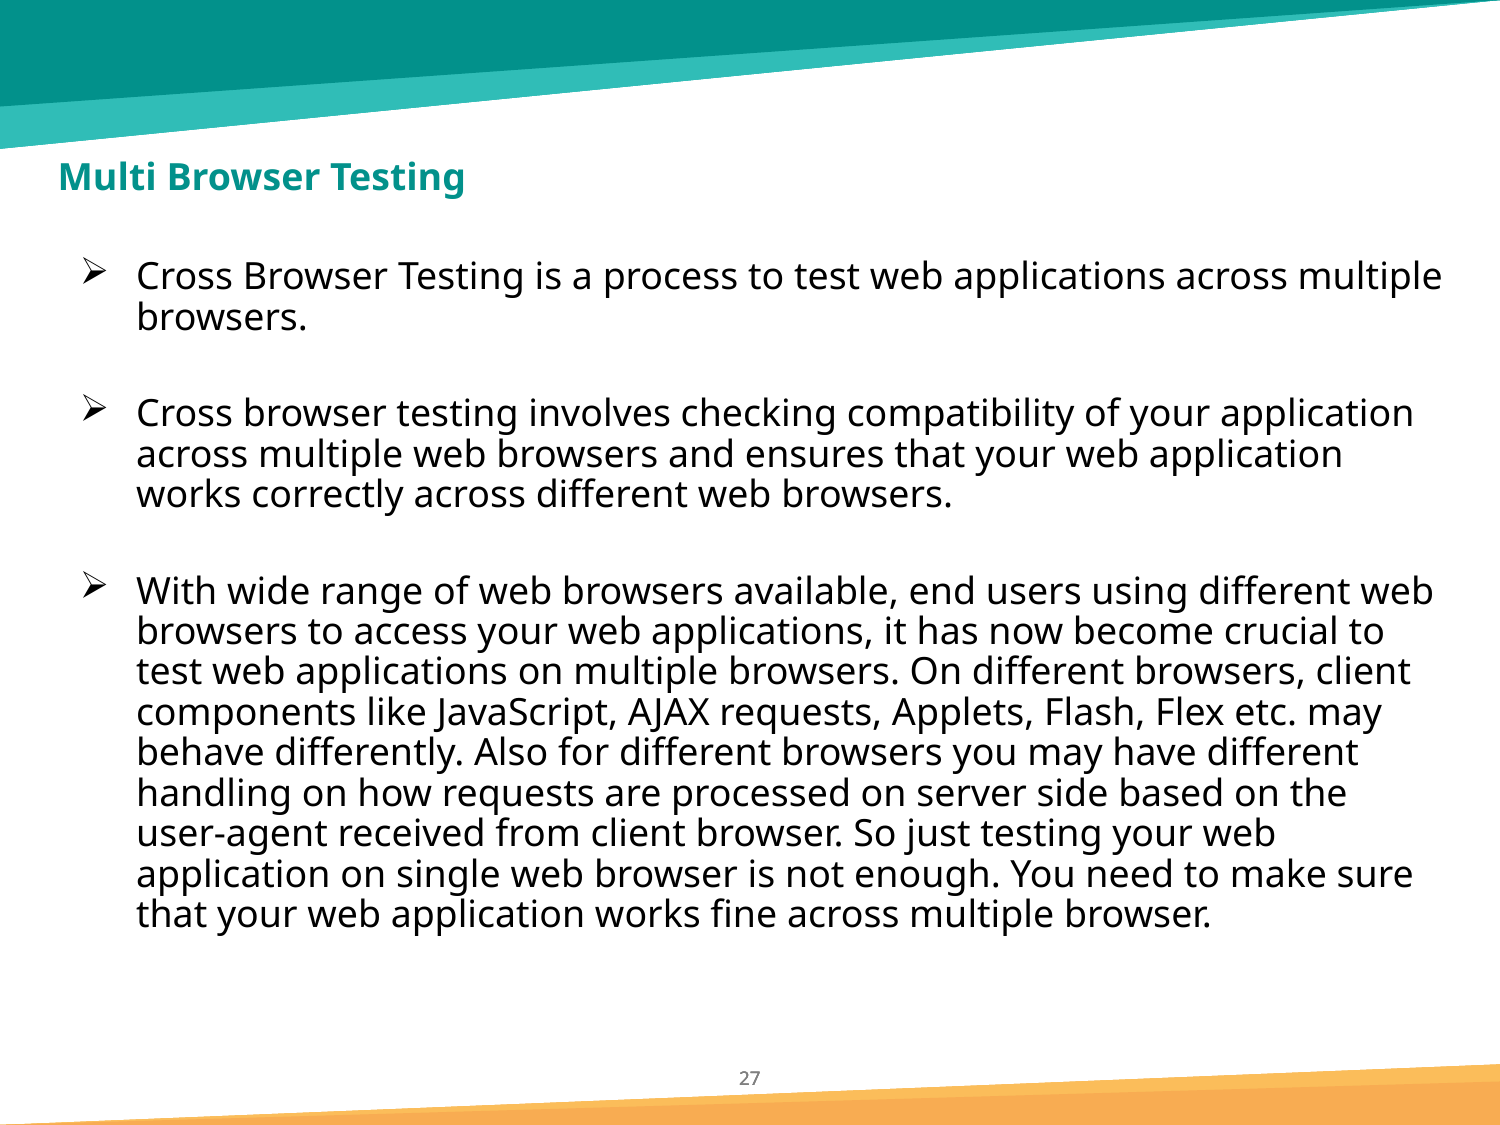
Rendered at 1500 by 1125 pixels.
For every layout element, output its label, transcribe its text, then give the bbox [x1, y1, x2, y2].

list Cross Browser Testing is a process to test web applications across multiple browsers. Cross browser testing involves checking compatibility of your application across multiple web browsers and ensures that your web application works correctly across different web browsers. With wide range of web browsers available, end users using different web browsers to access your web applications, it has now become crucial to test web applications on multiple browsers. On different browsers, client components like JavaScript, AJAX requests, Applets, Flash, Flex etc. may behave differently. Also for different browsers you may have different handling on how requests are processed on server side based on the user-agent received from client browser. So just testing your web application on single web browser is not enough. You need to make sure that your web application works fine across multiple browser. [65, 249, 1463, 1036]
title Multi Browser Testing [42, 151, 1218, 212]
